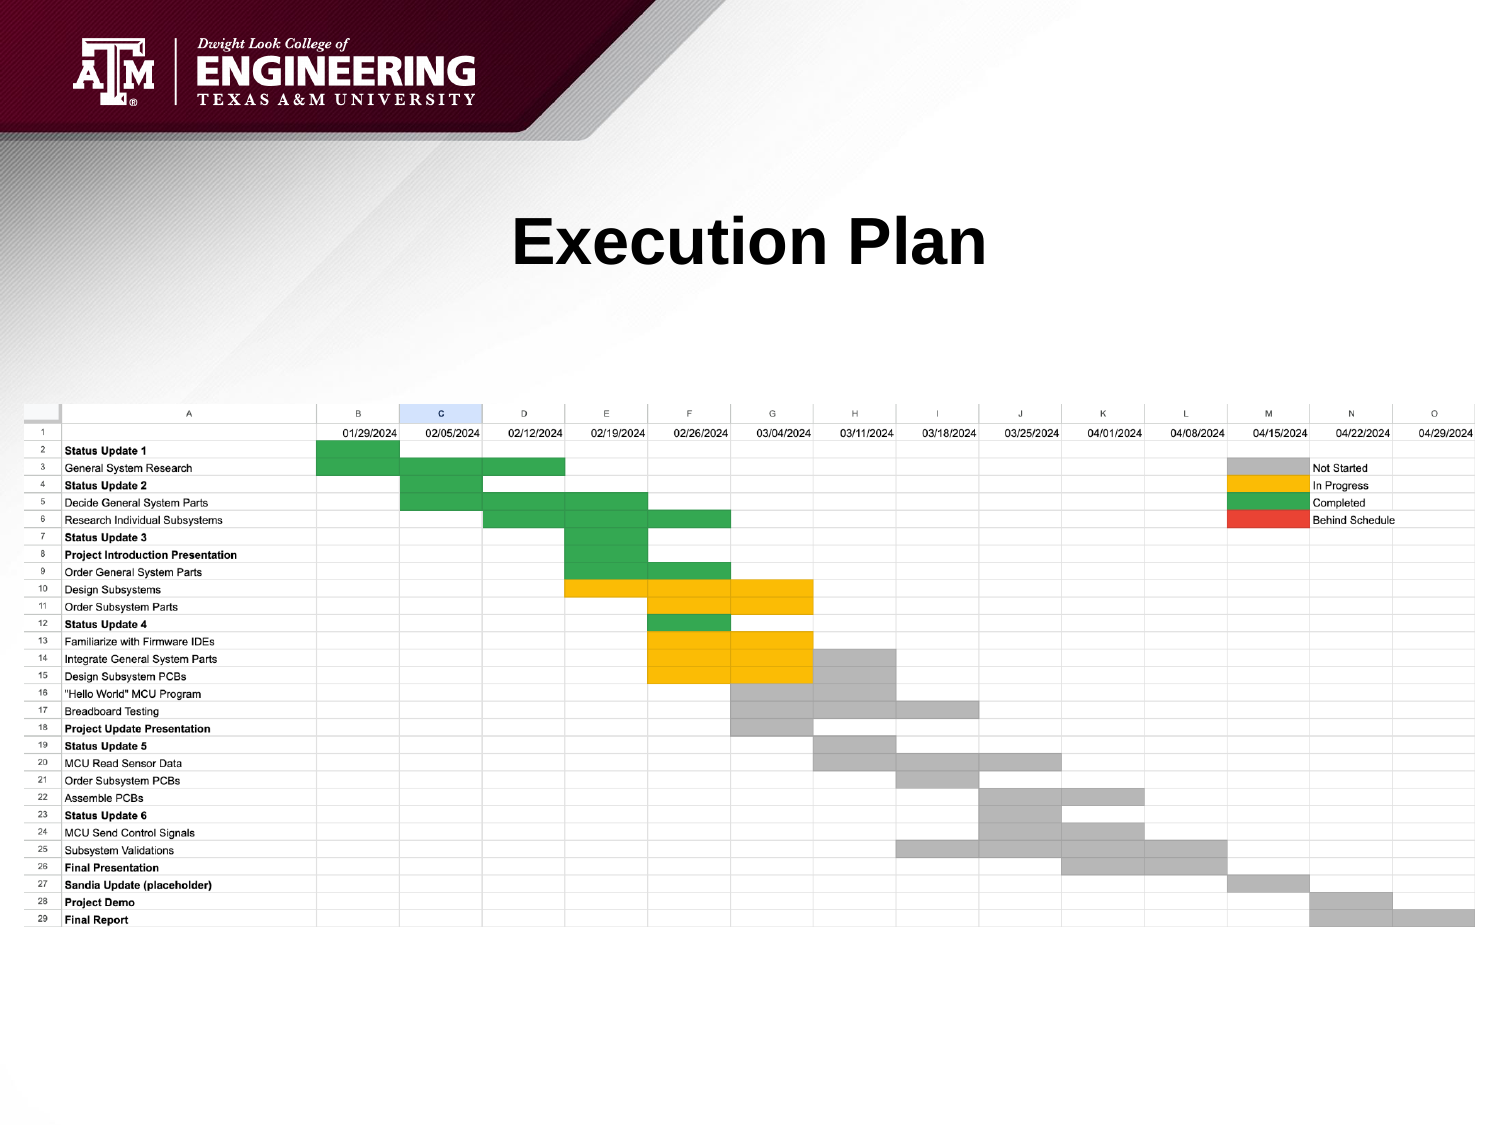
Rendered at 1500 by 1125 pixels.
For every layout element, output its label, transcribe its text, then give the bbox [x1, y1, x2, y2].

title Execution Plan [75, 172, 1425, 304]
picture [0, 0, 1500, 1125]
